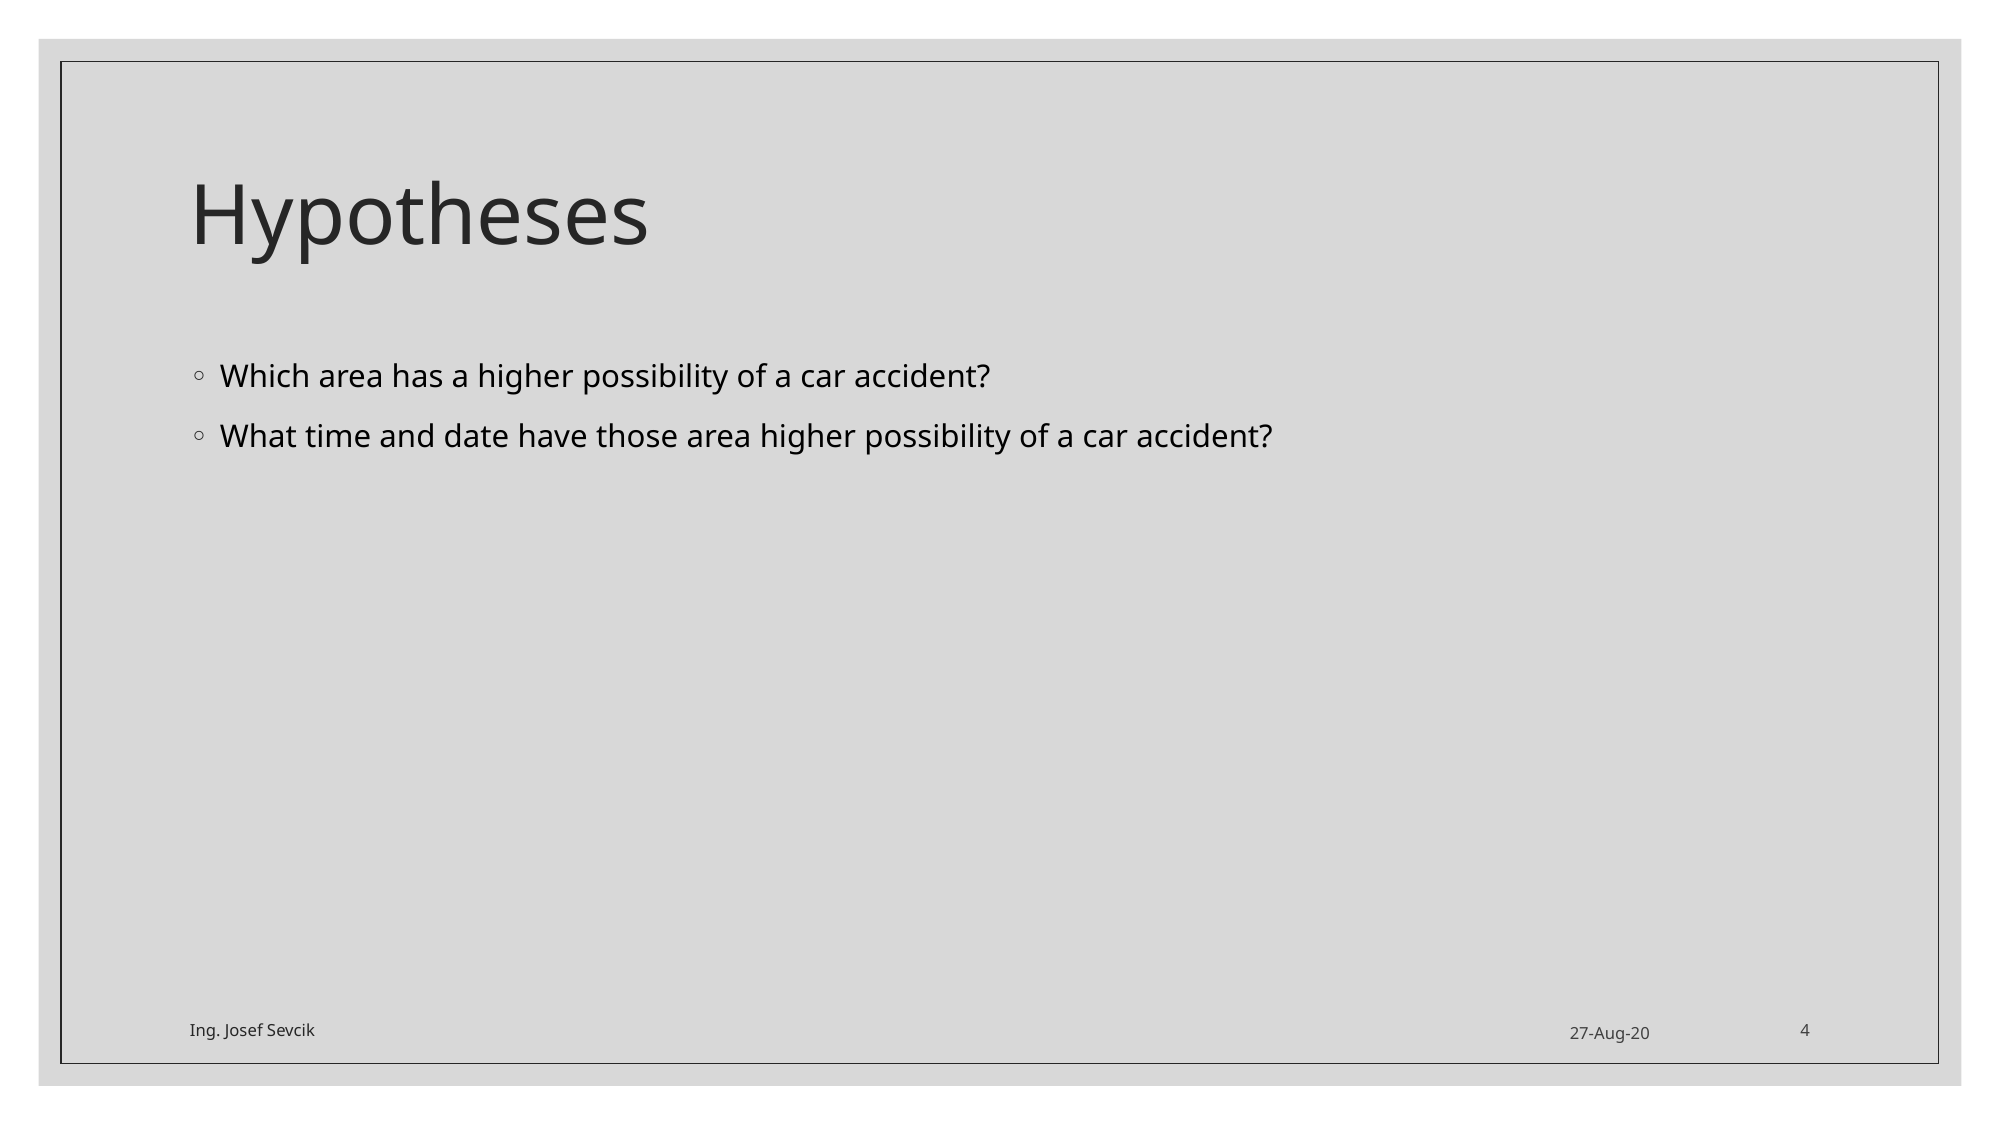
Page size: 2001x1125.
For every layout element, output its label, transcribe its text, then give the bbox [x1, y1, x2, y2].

slide_number 4 [1687, 990, 1825, 1050]
slide_number 27-Aug-20 [1190, 990, 1665, 1050]
list Which area has a higher possibility of a car accident? What time and date have those area higher possibility of a car accident? [174, 345, 1825, 977]
footer Ing. Josef Sevcik [174, 990, 1130, 1050]
title Hypotheses [174, 105, 1825, 331]
